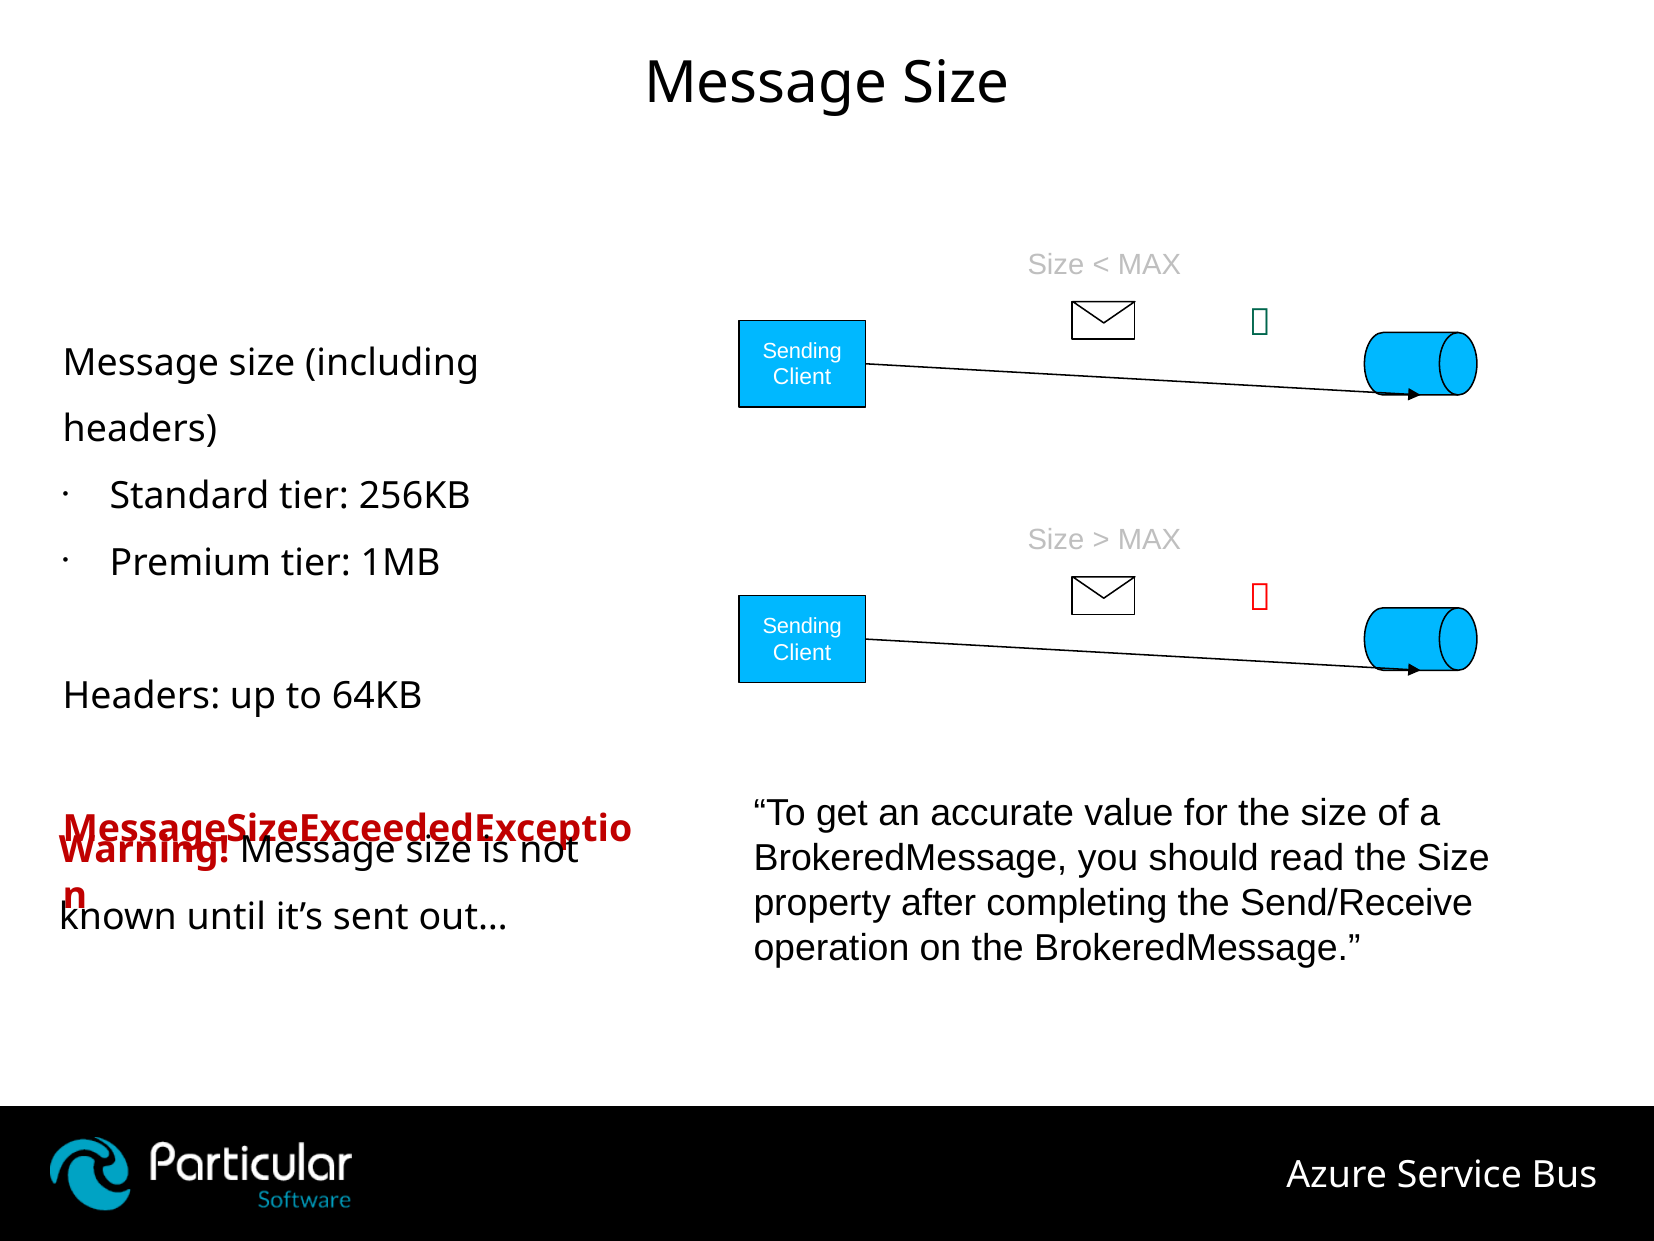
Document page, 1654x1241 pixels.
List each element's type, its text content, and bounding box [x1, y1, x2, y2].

picture [49, 1137, 352, 1212]
text_box  [1233, 565, 1284, 626]
text_box [0, 1106, 1654, 1241]
text_box Size > MAX [1012, 513, 1197, 563]
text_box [1072, 301, 1135, 340]
text_box Sending Client [738, 595, 866, 683]
text_box Size < MAX [1012, 237, 1197, 288]
text_box Sending Client [738, 320, 866, 408]
text_box “To get an accurate value for the size of a BrokeredMessage, you should read the Size property after completing the Send/Receive operation on the BrokeredMessage.” [738, 780, 1577, 976]
text_box Warning! Message size is not known until it’s sent out… [44, 796, 627, 945]
text_box  [1233, 290, 1284, 350]
text_box [1364, 332, 1477, 395]
text_box [1364, 607, 1477, 671]
text_box Message Size [0, 32, 1654, 121]
text_box Azure Service Bus [614, 1139, 1613, 1202]
text_box Message size (including headers) Standard tier: 256KB Premium tier: 1MB Headers: up to 64KB MessageSizeExceededException [3, 182, 702, 995]
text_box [1072, 576, 1135, 615]
